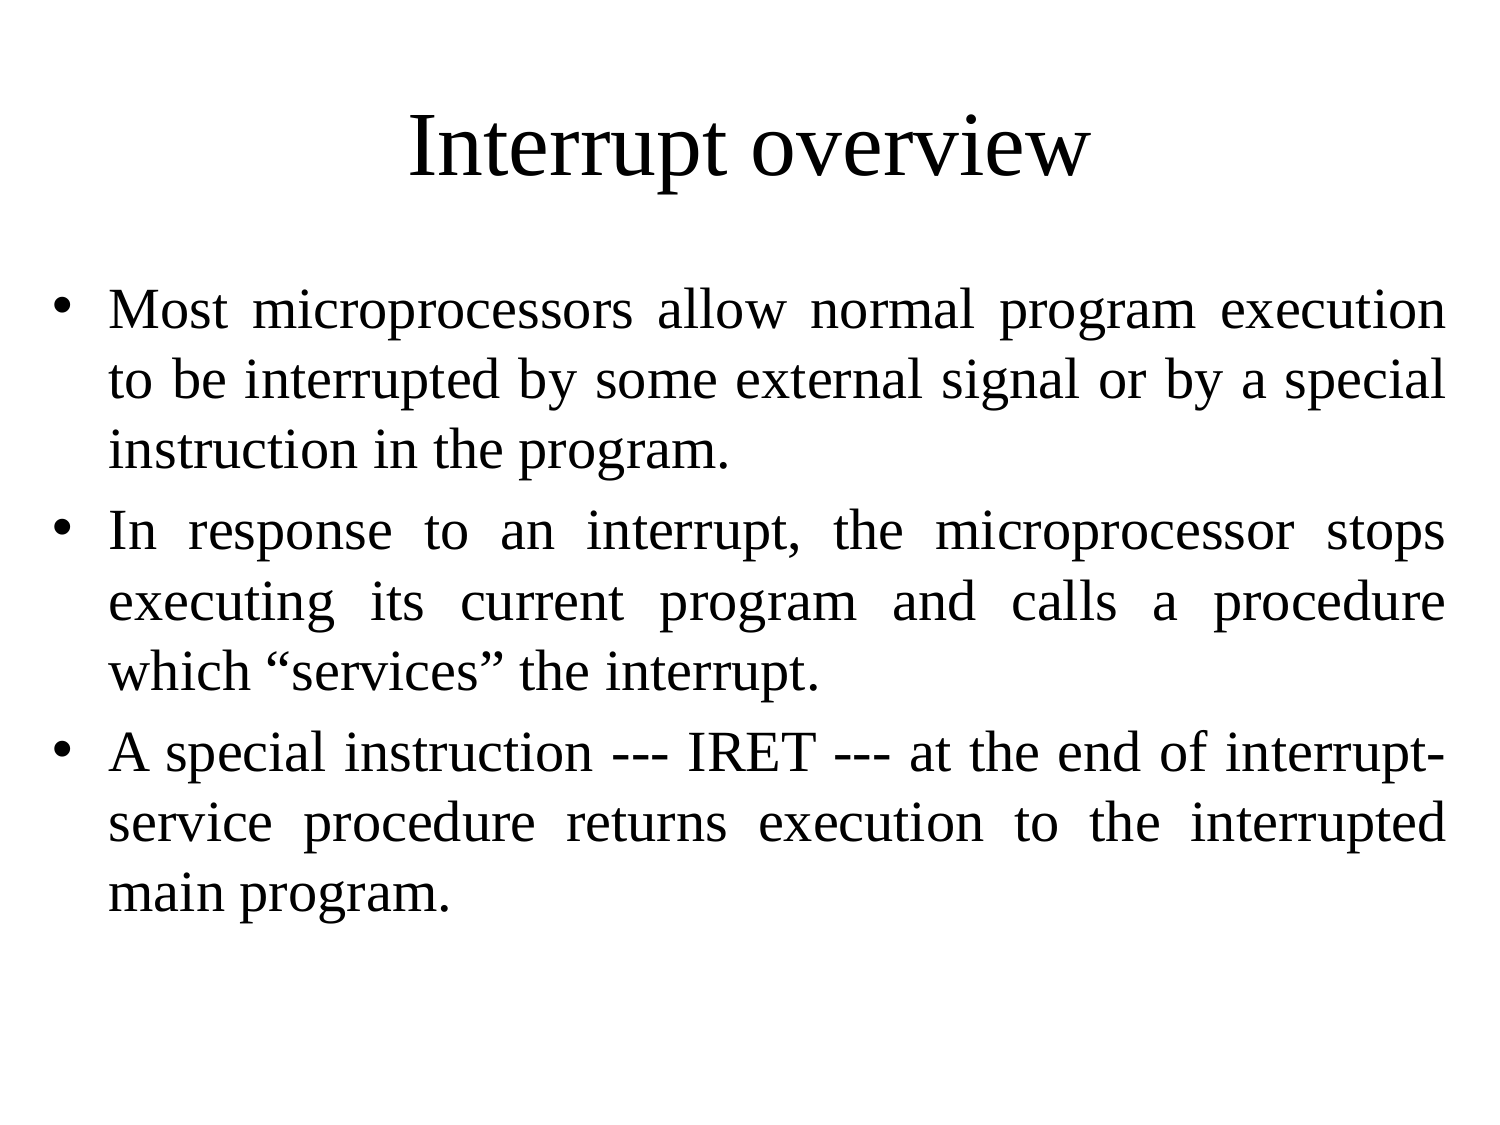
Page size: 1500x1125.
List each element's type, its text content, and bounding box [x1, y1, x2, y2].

list Most microprocessors allow normal program execution to be interrupted by some external signal or by a special instruction in the program. In response to an interrupt, the microprocessor stops executing its current program and calls a procedure which “services” the interrupt. A special instruction --- IRET --- at the end of interrupt-service procedure returns execution to the interrupted main program. [37, 262, 1463, 1001]
title Interrupt overview [74, 44, 1426, 233]
